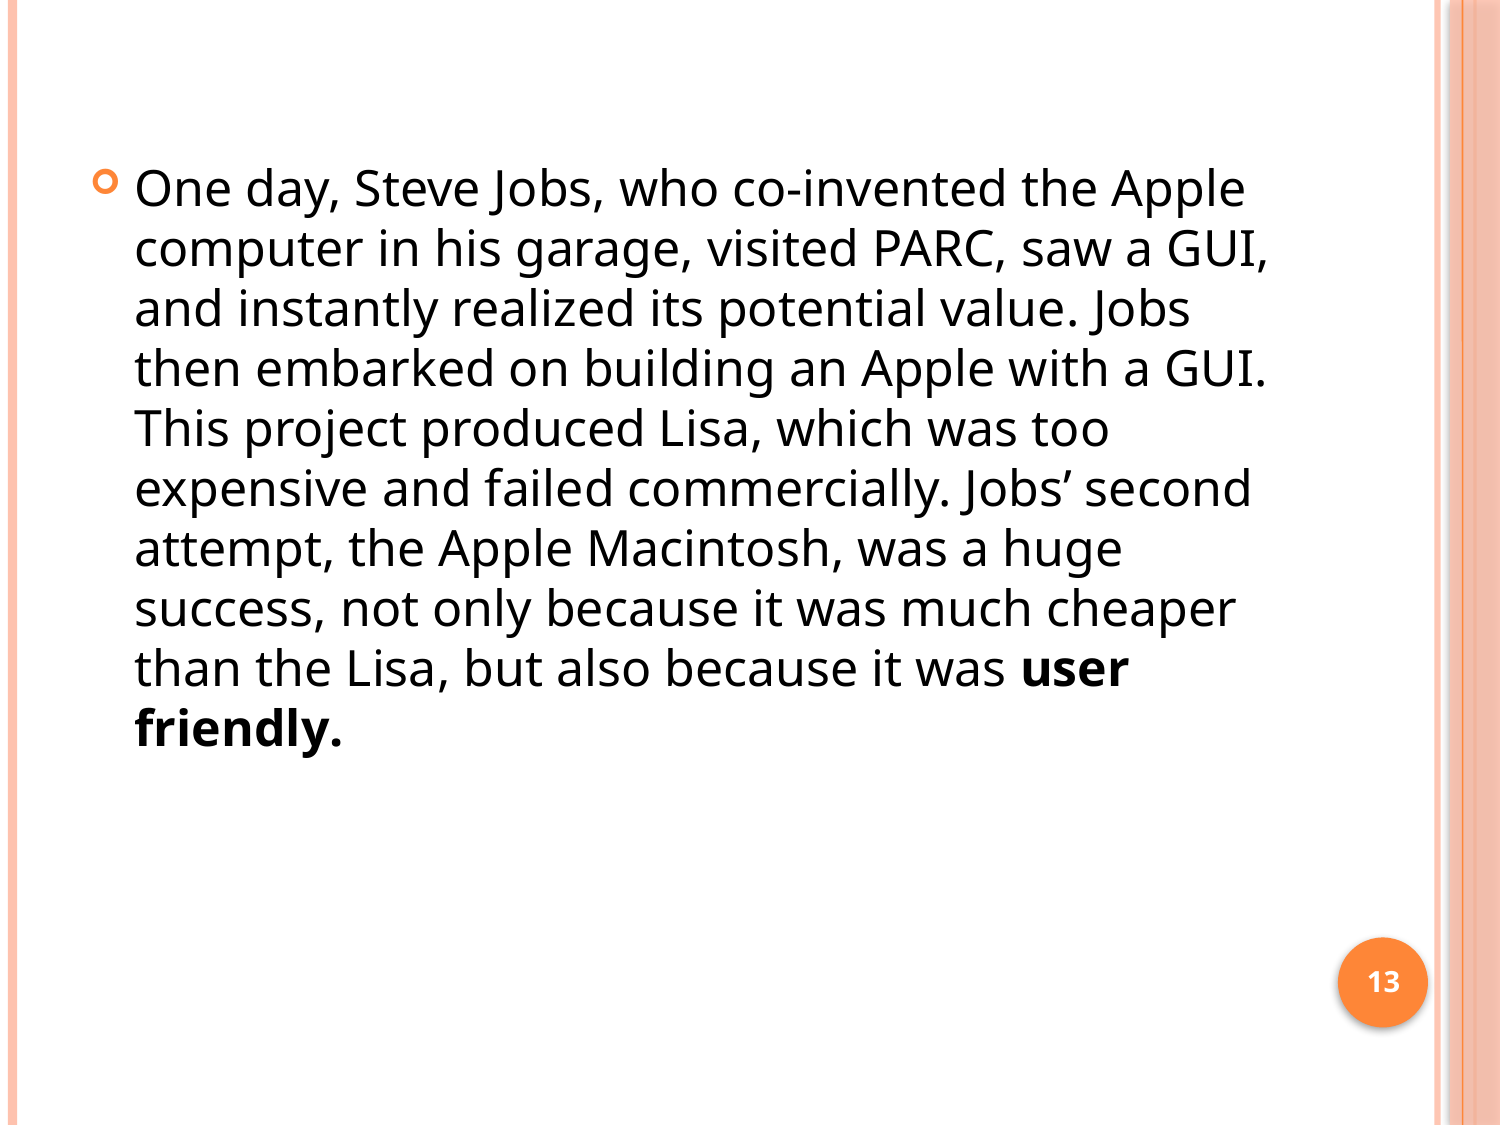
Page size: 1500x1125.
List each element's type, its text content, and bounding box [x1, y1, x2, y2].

list One day, Steve Jobs, who co-invented the Apple computer in his garage, visited PARC, saw a GUI, and instantly realized its potential value. Jobs then embarked on building an Apple with a GUI. This project produced Lisa, which was too expensive and failed commercially. Jobs’ second attempt, the Apple Macintosh, was a huge success, not only because it was much cheaper than the Lisa, but also because it was user friendly. [75, 149, 1300, 1062]
slide_number 13 [1333, 940, 1434, 1027]
